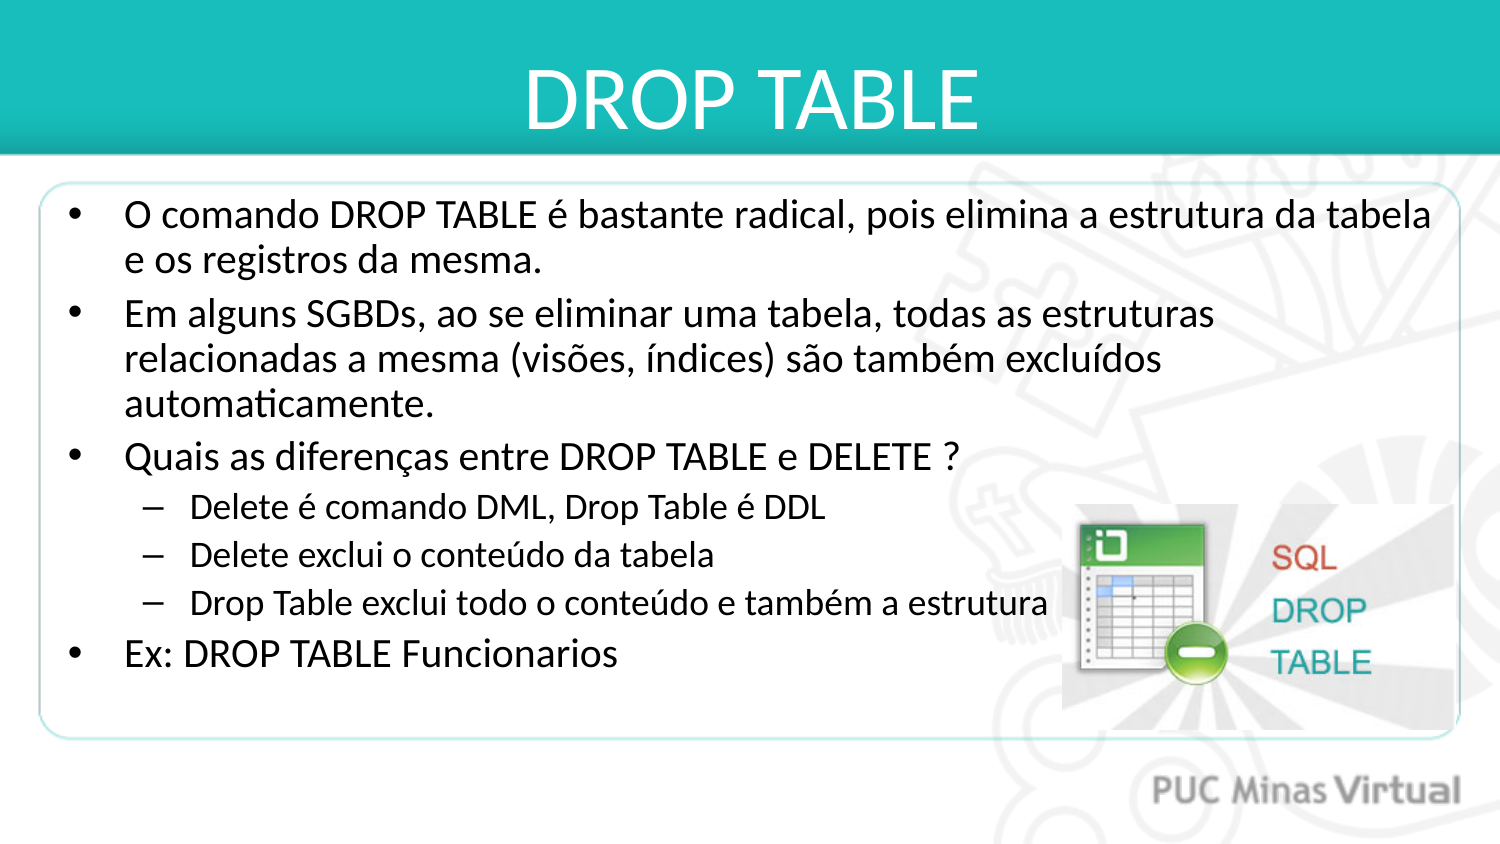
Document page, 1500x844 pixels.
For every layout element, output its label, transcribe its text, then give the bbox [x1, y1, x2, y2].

list O comando DROP TABLE é bastante radical, pois elimina a estrutura da tabela e os registros da mesma. Em alguns SGBDs, ao se eliminar uma tabela, todas as estruturas relacionadas a mesma (visões, índices) são também excluídos automaticamente. Quais as diferenças entre DROP TABLE e DELETE ? Delete é comando DML, Drop Table é DDL Delete exclui o conteúdo da tabela Drop Table exclui todo o conteúdo e também a estrutura Ex: DROP TABLE Funcionarios [53, 185, 1454, 736]
picture [0, 0, 1500, 844]
title DROP TABLE [77, 32, 1428, 201]
